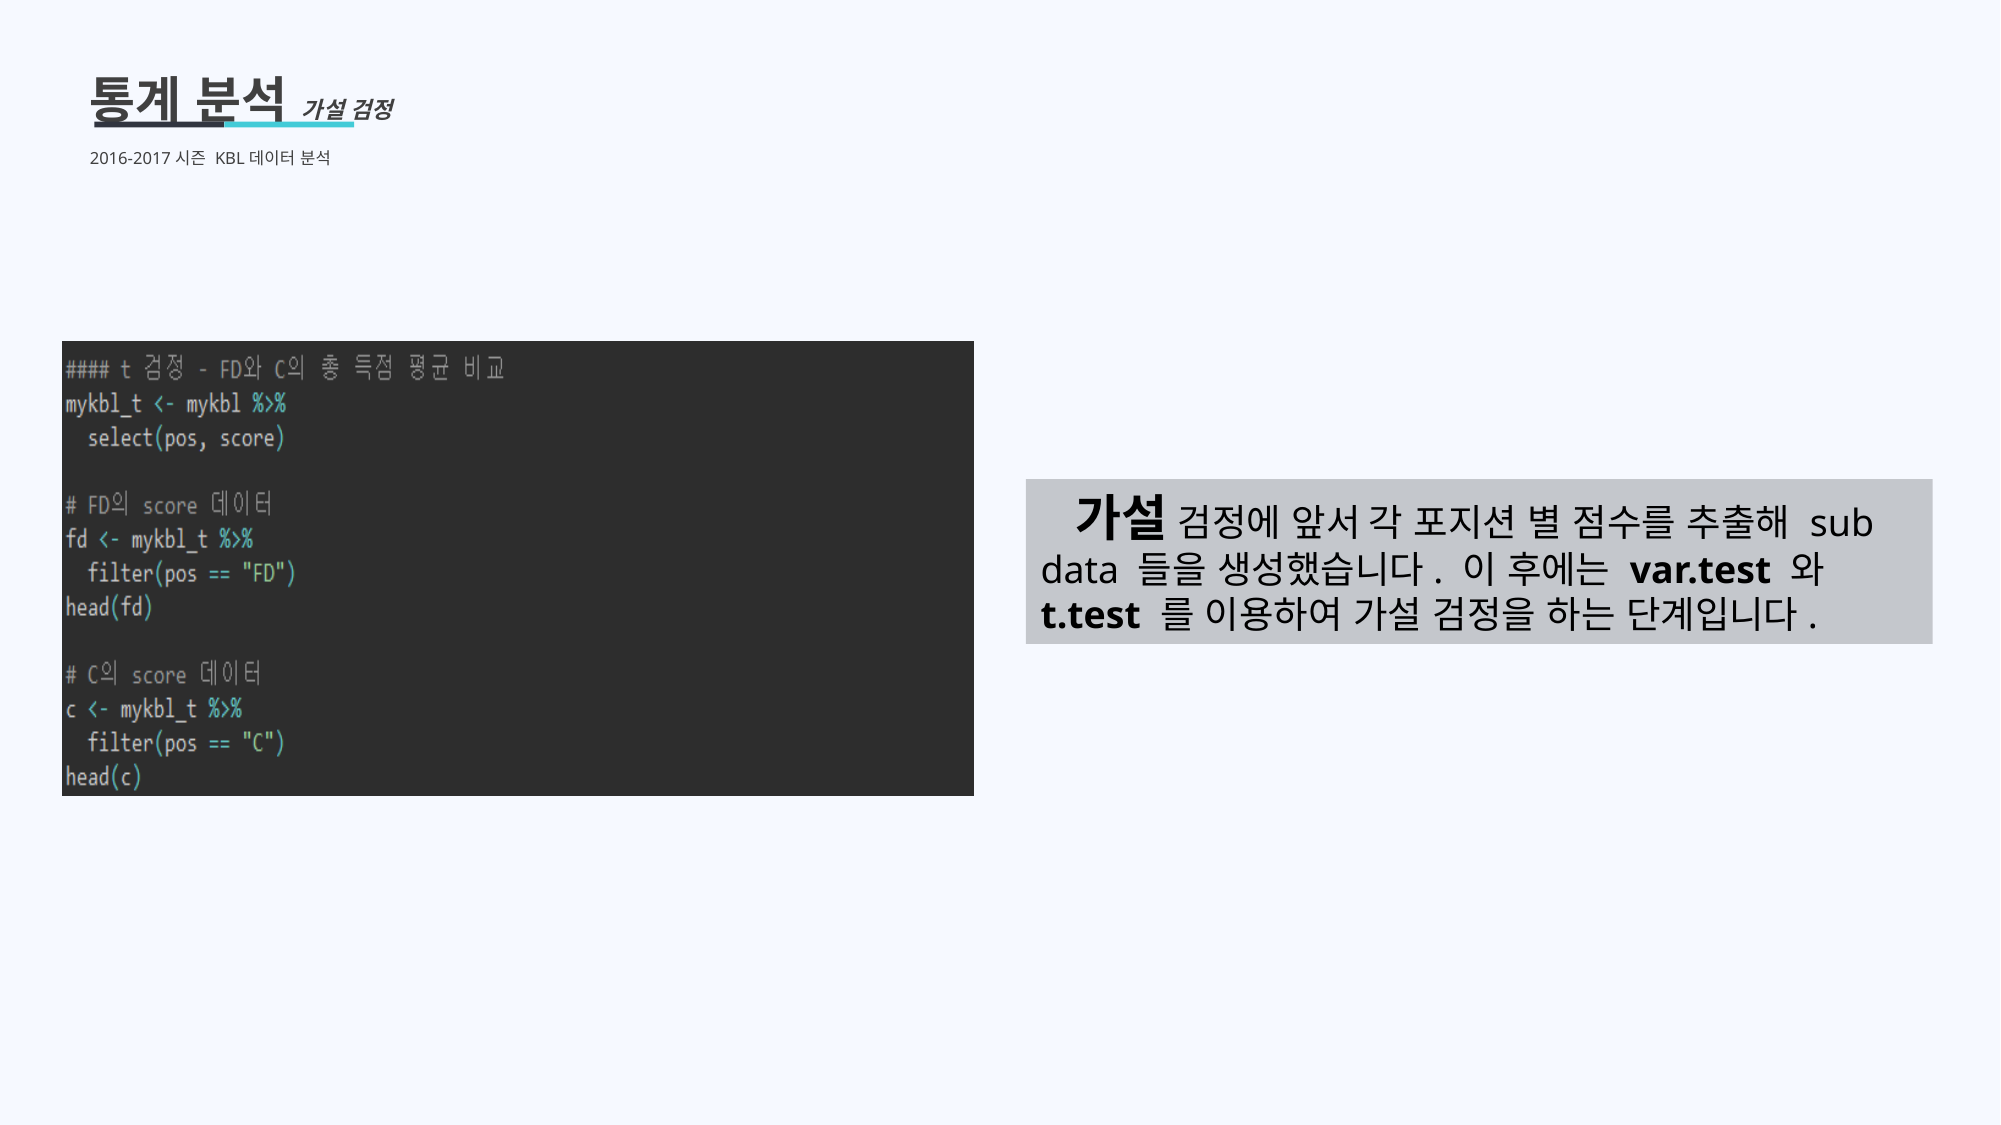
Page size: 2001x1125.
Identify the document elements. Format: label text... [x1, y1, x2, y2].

picture [61, 341, 974, 796]
text_box 가설 검정에 앞서 각 포지션 별 점수를 추출해 sub data 들을 생성했습니다. 이 후에는 var.test 와 t.test 를 이용하여 가설 검정을 하는 단계입니다. [1025, 479, 1933, 644]
text_box 통계 분석 가설 검정 2016-2017시즌 KBL데이터 분석 [75, 0, 765, 176]
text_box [94, 121, 355, 128]
